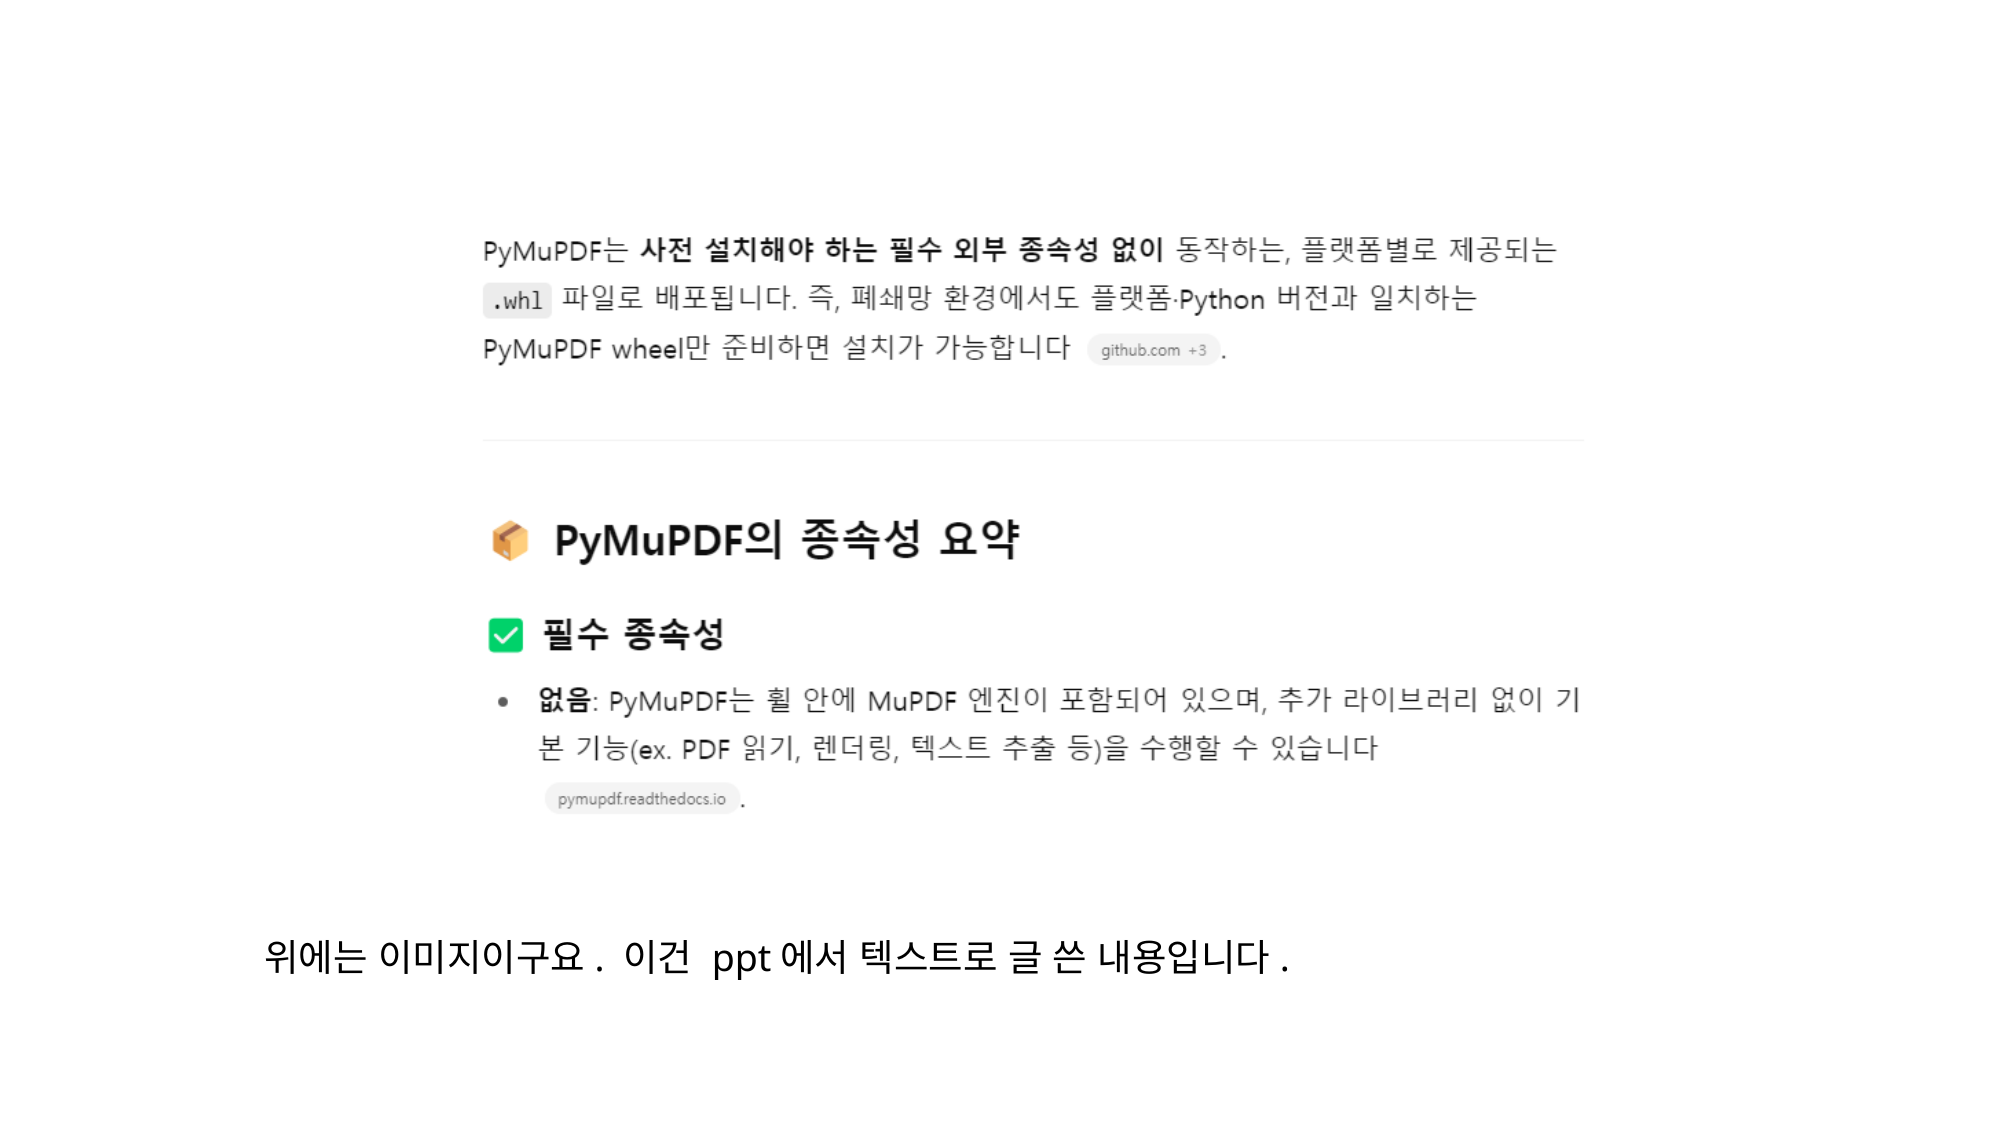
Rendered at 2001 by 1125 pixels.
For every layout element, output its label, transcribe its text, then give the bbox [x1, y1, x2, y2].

picture [390, 126, 1609, 818]
text_box 위에는 이미지이구요. 이건 ppt에서 텍스트로 글 쓴 내용입니다. [249, 926, 1305, 987]
